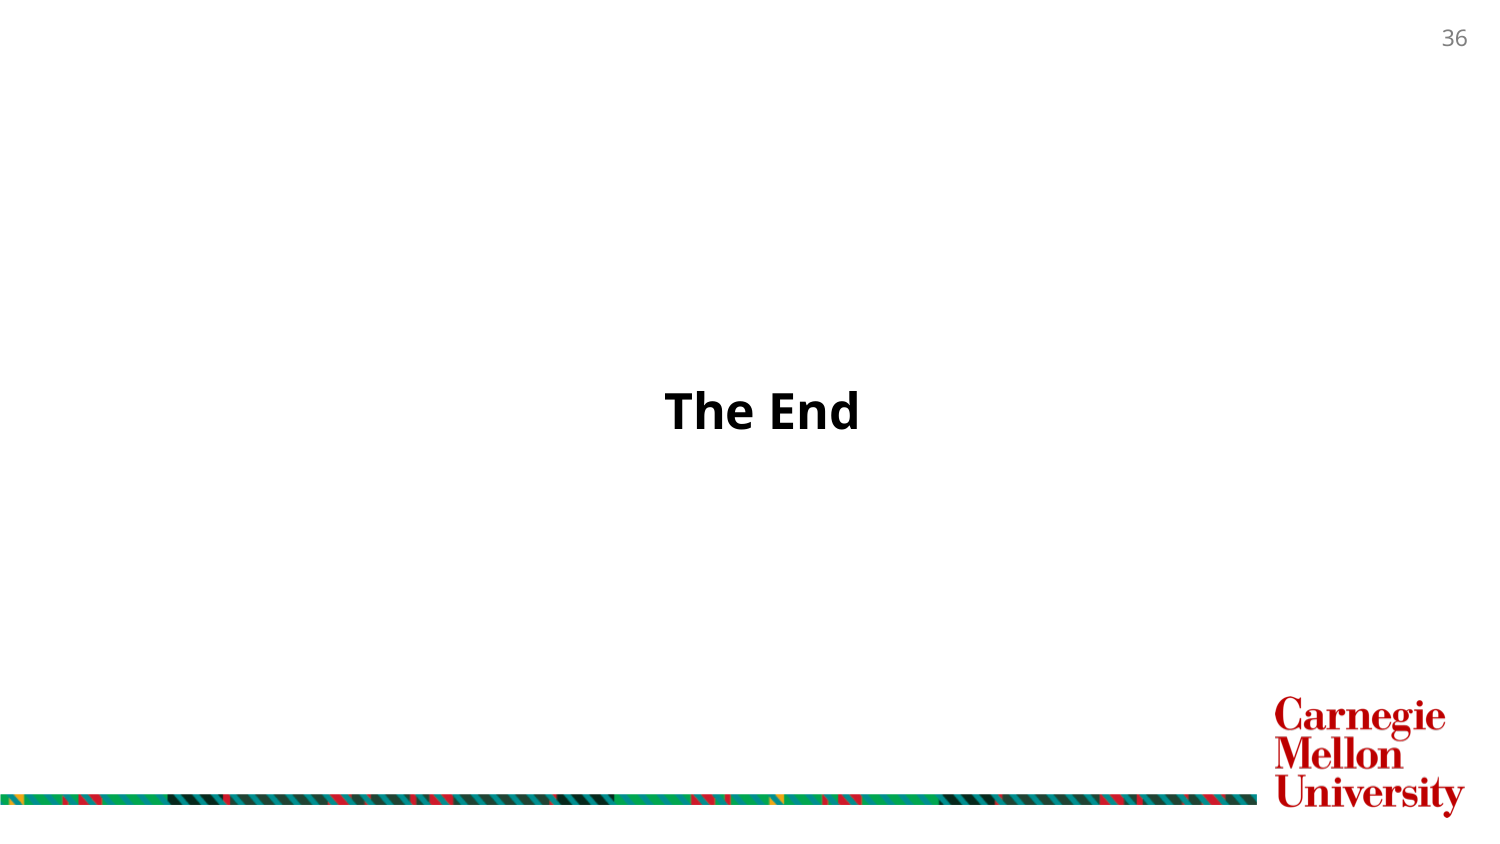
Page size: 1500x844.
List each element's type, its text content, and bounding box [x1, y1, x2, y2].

picture [1, 795, 1256, 805]
title The End [87, 371, 1438, 472]
picture [1275, 696, 1465, 818]
